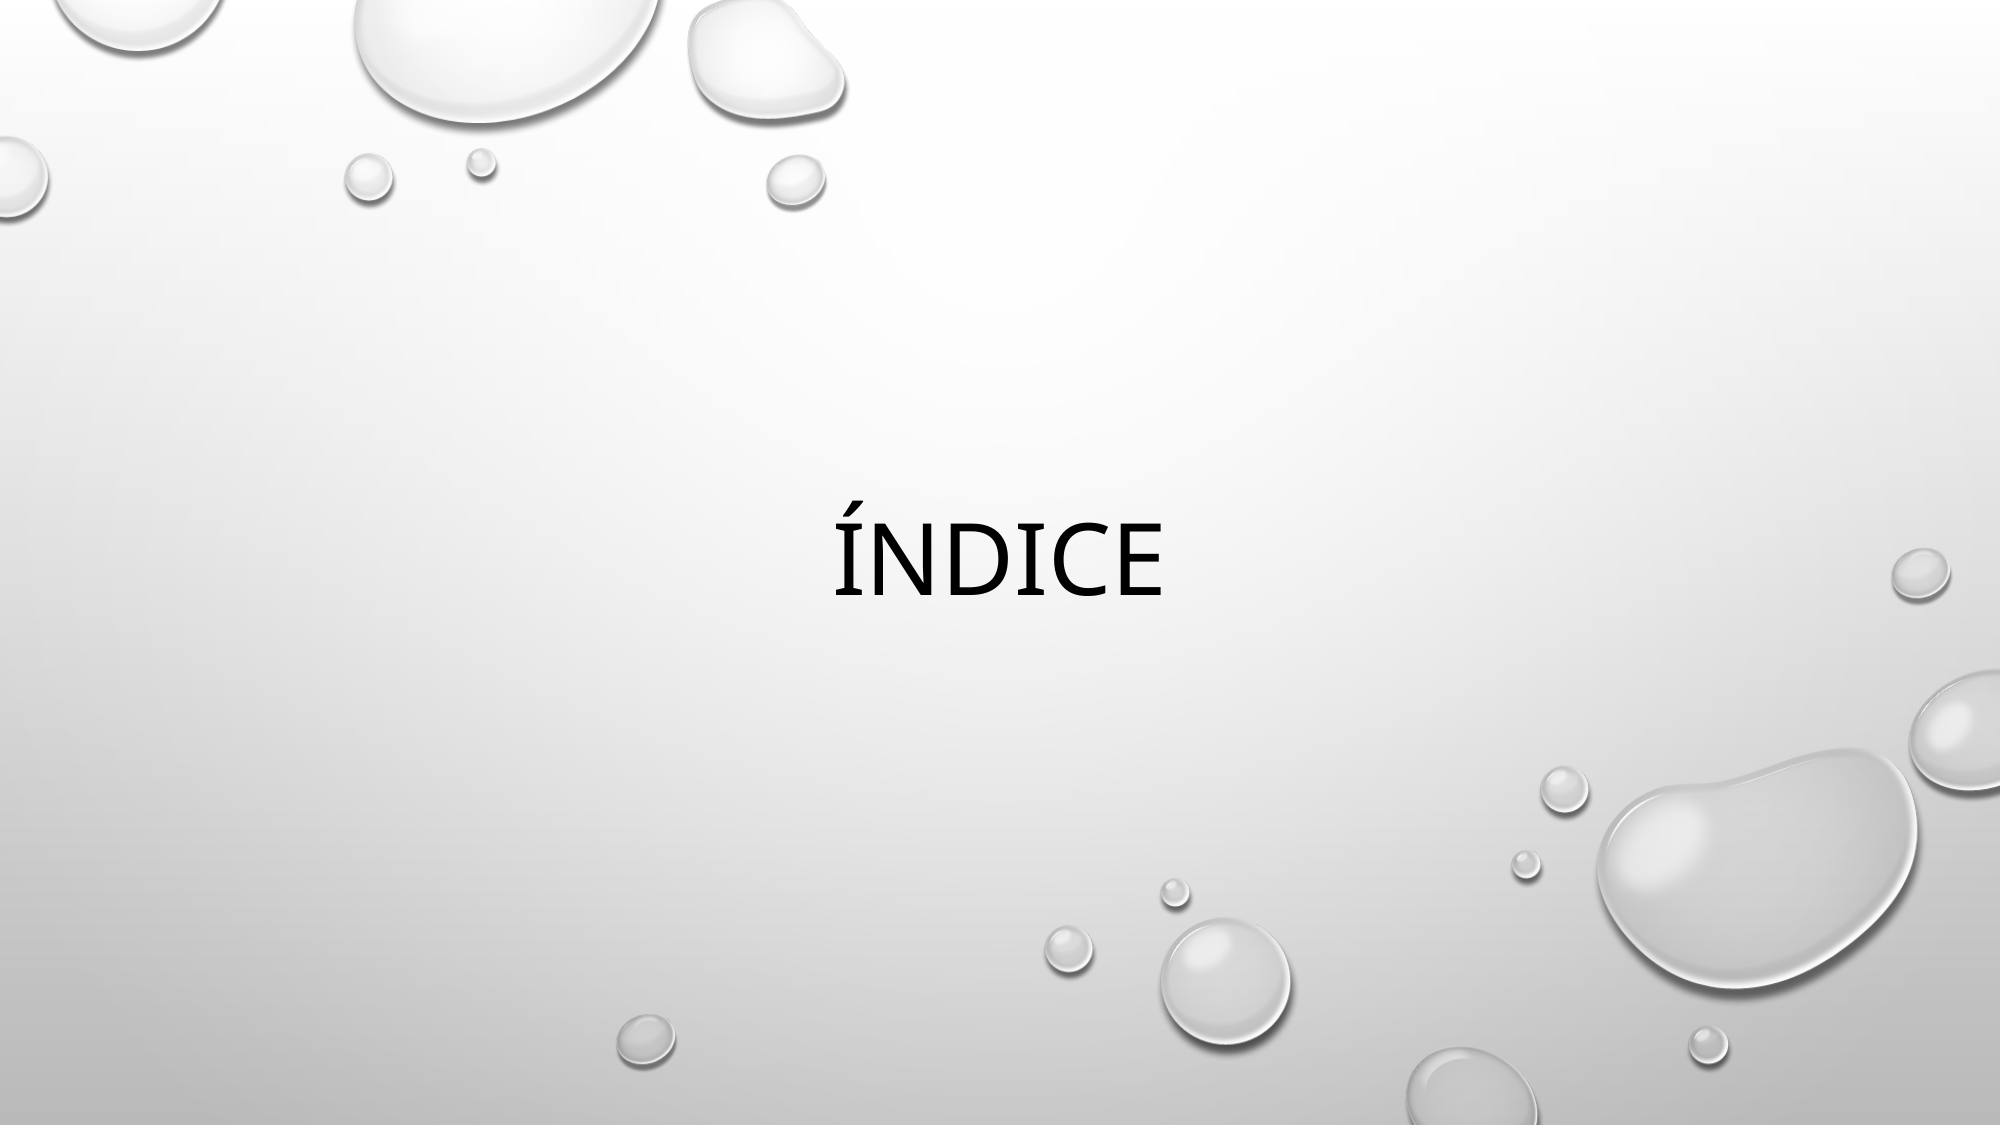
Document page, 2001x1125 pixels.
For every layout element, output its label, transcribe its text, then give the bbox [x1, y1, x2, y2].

title ÍNDICE [287, 213, 1713, 625]
picture [0, 0, 2000, 1125]
